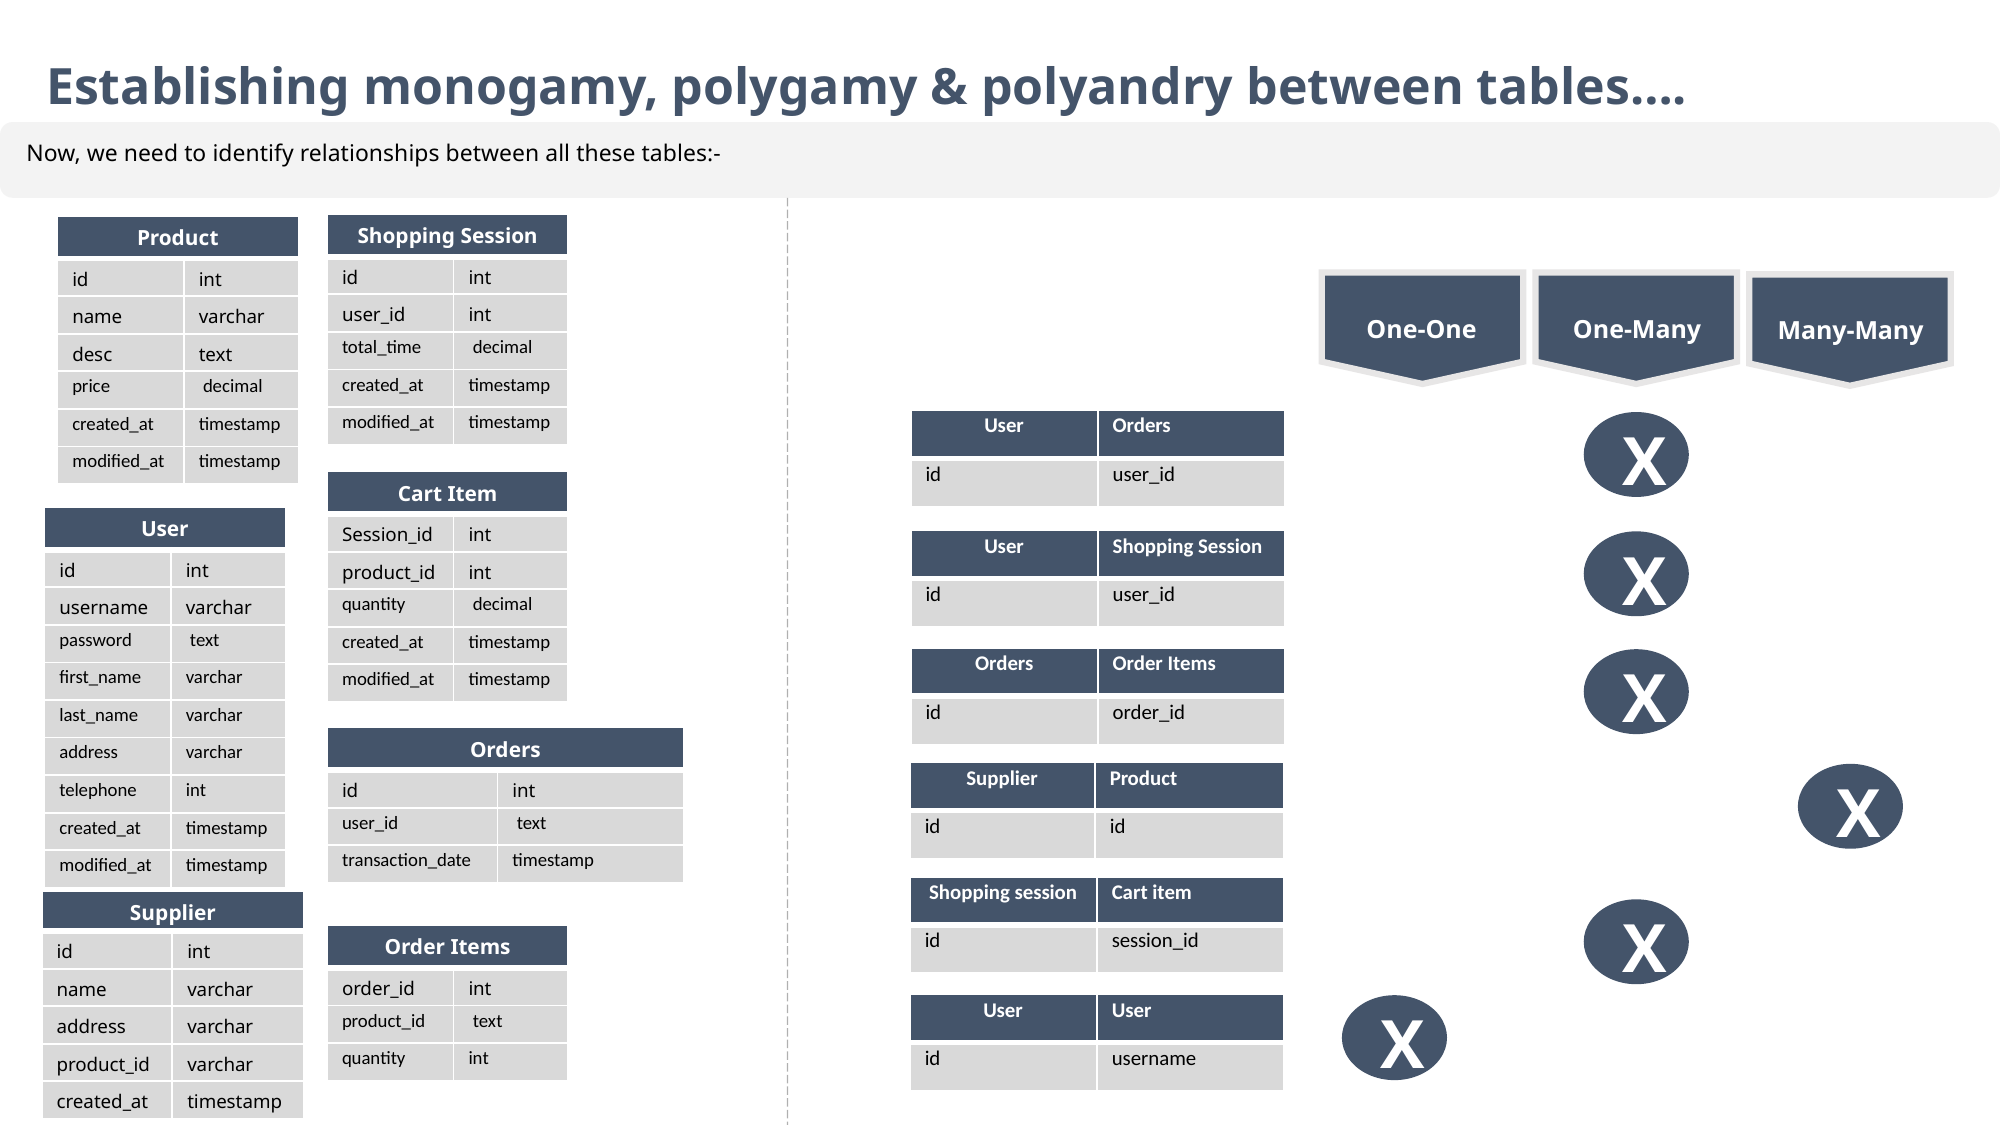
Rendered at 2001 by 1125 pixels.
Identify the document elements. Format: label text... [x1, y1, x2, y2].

table_cell desc [58, 335, 183, 370]
table_cell decimal [454, 333, 567, 369]
table_cell varchar [172, 738, 285, 774]
table_cell timestamp [454, 408, 567, 444]
table_cell id [911, 928, 1096, 972]
text_box [1796, 769, 1821, 843]
table_header User [1098, 995, 1283, 1040]
table_cell created_at [45, 814, 170, 849]
table_cell total_time [328, 333, 453, 369]
table_cell id [45, 553, 170, 586]
text_box Now, we need to identify relationships between all these tables:- [11, 122, 1923, 215]
table_cell order_id [1099, 699, 1284, 744]
table_cell address [45, 738, 170, 774]
text_box [1582, 418, 1607, 491]
table_cell modified_at [45, 851, 170, 887]
table_cell timestamp [172, 814, 285, 849]
table_cell user_id [1099, 581, 1284, 626]
table_cell decimal [454, 590, 567, 626]
text_box [1534, 271, 1739, 386]
table_cell quantity [328, 1044, 453, 1080]
table_cell id [912, 581, 1097, 626]
table_cell varchar [172, 701, 285, 737]
text_box X [1821, 763, 1887, 859]
table_header Shopping Session [1099, 531, 1284, 576]
table_cell int [498, 773, 683, 807]
table_cell user_id [328, 295, 453, 331]
table_cell text [498, 809, 683, 844]
text_box One-Many [1537, 305, 1737, 351]
table_cell created_at [43, 1082, 171, 1118]
table_cell text [185, 335, 298, 370]
table_cell varchar [172, 588, 285, 624]
table_cell timestamp [454, 370, 567, 406]
table_cell id [911, 813, 1094, 858]
table_cell product_id [328, 553, 453, 588]
table_header Orders [328, 728, 683, 767]
table_cell int [454, 295, 567, 331]
table_cell last_name [45, 701, 170, 737]
table_header Orders [1099, 411, 1284, 456]
table_cell timestamp [454, 628, 567, 663]
table_cell id [328, 773, 497, 807]
table_header Shopping session [911, 878, 1096, 922]
table_cell id [911, 1045, 1096, 1090]
table_header Cart Item [328, 472, 567, 511]
text_box [1582, 905, 1607, 979]
table_cell int [454, 1044, 567, 1080]
text_box X [1607, 530, 1673, 626]
text_box Many-Many [1750, 307, 1951, 353]
table_cell address [43, 1007, 171, 1043]
text_box X [1365, 994, 1432, 1090]
table_cell timestamp [172, 851, 285, 887]
table_cell Session_id [328, 517, 453, 551]
table_cell id [58, 261, 183, 295]
table_cell session_id [1098, 928, 1283, 972]
table_cell first_name [45, 663, 170, 699]
table_cell int [173, 934, 303, 968]
table_cell name [58, 297, 183, 333]
table_cell int [454, 260, 567, 293]
table_cell order_id [328, 971, 453, 1005]
table_cell timestamp [454, 665, 567, 701]
table_cell timestamp [173, 1082, 303, 1118]
table_header User [45, 508, 285, 547]
text_box [1582, 655, 1607, 729]
table_cell id [1096, 813, 1283, 858]
text_box [0, 120, 2000, 199]
table_cell modified_at [328, 408, 453, 444]
table_cell product_id [43, 1045, 171, 1080]
text_box [1748, 273, 1952, 387]
table_cell decimal [185, 372, 298, 408]
table_cell password [45, 626, 170, 662]
text_box [1673, 659, 1690, 724]
table_header Supplier [43, 892, 303, 928]
table_header Cart item [1098, 878, 1283, 922]
text_box [1673, 422, 1690, 487]
table_cell id [912, 461, 1097, 506]
table_header Product [58, 217, 298, 256]
text_box X [1607, 411, 1673, 507]
table_cell product_id [328, 1006, 453, 1042]
table_cell int [454, 553, 567, 588]
table_cell timestamp [498, 846, 683, 882]
table_header Orders [912, 649, 1097, 693]
text_box [1340, 1001, 1365, 1075]
table_cell modified_at [58, 447, 183, 483]
table_cell int [185, 261, 298, 295]
table_cell int [454, 971, 567, 1005]
text_box [1673, 542, 1690, 606]
table_cell id [43, 934, 171, 968]
table_cell username [1098, 1045, 1283, 1090]
table_cell int [454, 517, 567, 551]
table_header User [912, 411, 1097, 456]
table_cell created_at [328, 628, 453, 663]
table_cell varchar [173, 970, 303, 1005]
text_box [1320, 271, 1525, 386]
table_cell text [454, 1006, 567, 1042]
table_header Order Items [328, 926, 567, 965]
text_box Establishing monogamy, polygamy & polyandry between tables…. [31, 47, 1703, 121]
table_cell quantity [328, 590, 453, 626]
table_header User [911, 995, 1096, 1040]
table_cell created_at [58, 410, 183, 446]
table_cell user_id [1099, 461, 1284, 506]
text_box [1673, 910, 1690, 974]
text_box [1887, 774, 1905, 839]
table_cell varchar [172, 663, 285, 699]
text_box [1432, 1006, 1449, 1069]
table_cell name [43, 970, 171, 1005]
table_header Order Items [1099, 649, 1284, 693]
table_cell timestamp [185, 447, 298, 483]
table_cell timestamp [185, 410, 298, 446]
table_header User [912, 531, 1097, 576]
table_cell varchar [173, 1045, 303, 1080]
text_box One-One [1334, 305, 1510, 351]
table_cell int [172, 553, 285, 586]
table_cell text [172, 626, 285, 662]
table_cell int [172, 776, 285, 812]
text_box X [1607, 648, 1673, 744]
table_header Supplier [911, 763, 1094, 808]
table_cell username [45, 588, 170, 624]
table_header Shopping Session [328, 215, 567, 254]
table_cell varchar [185, 297, 298, 333]
table_cell id [912, 699, 1097, 744]
table_cell transaction_date [328, 846, 497, 882]
table_cell varchar [173, 1007, 303, 1043]
text_box X [1607, 898, 1673, 994]
table_cell price [58, 372, 183, 408]
table_cell modified_at [328, 665, 453, 701]
text_box [1582, 537, 1607, 611]
table_cell created_at [328, 370, 453, 406]
table_cell user_id [328, 809, 497, 844]
table_cell id [328, 260, 453, 293]
table_cell telephone [45, 776, 170, 812]
table_header Product [1096, 763, 1283, 808]
